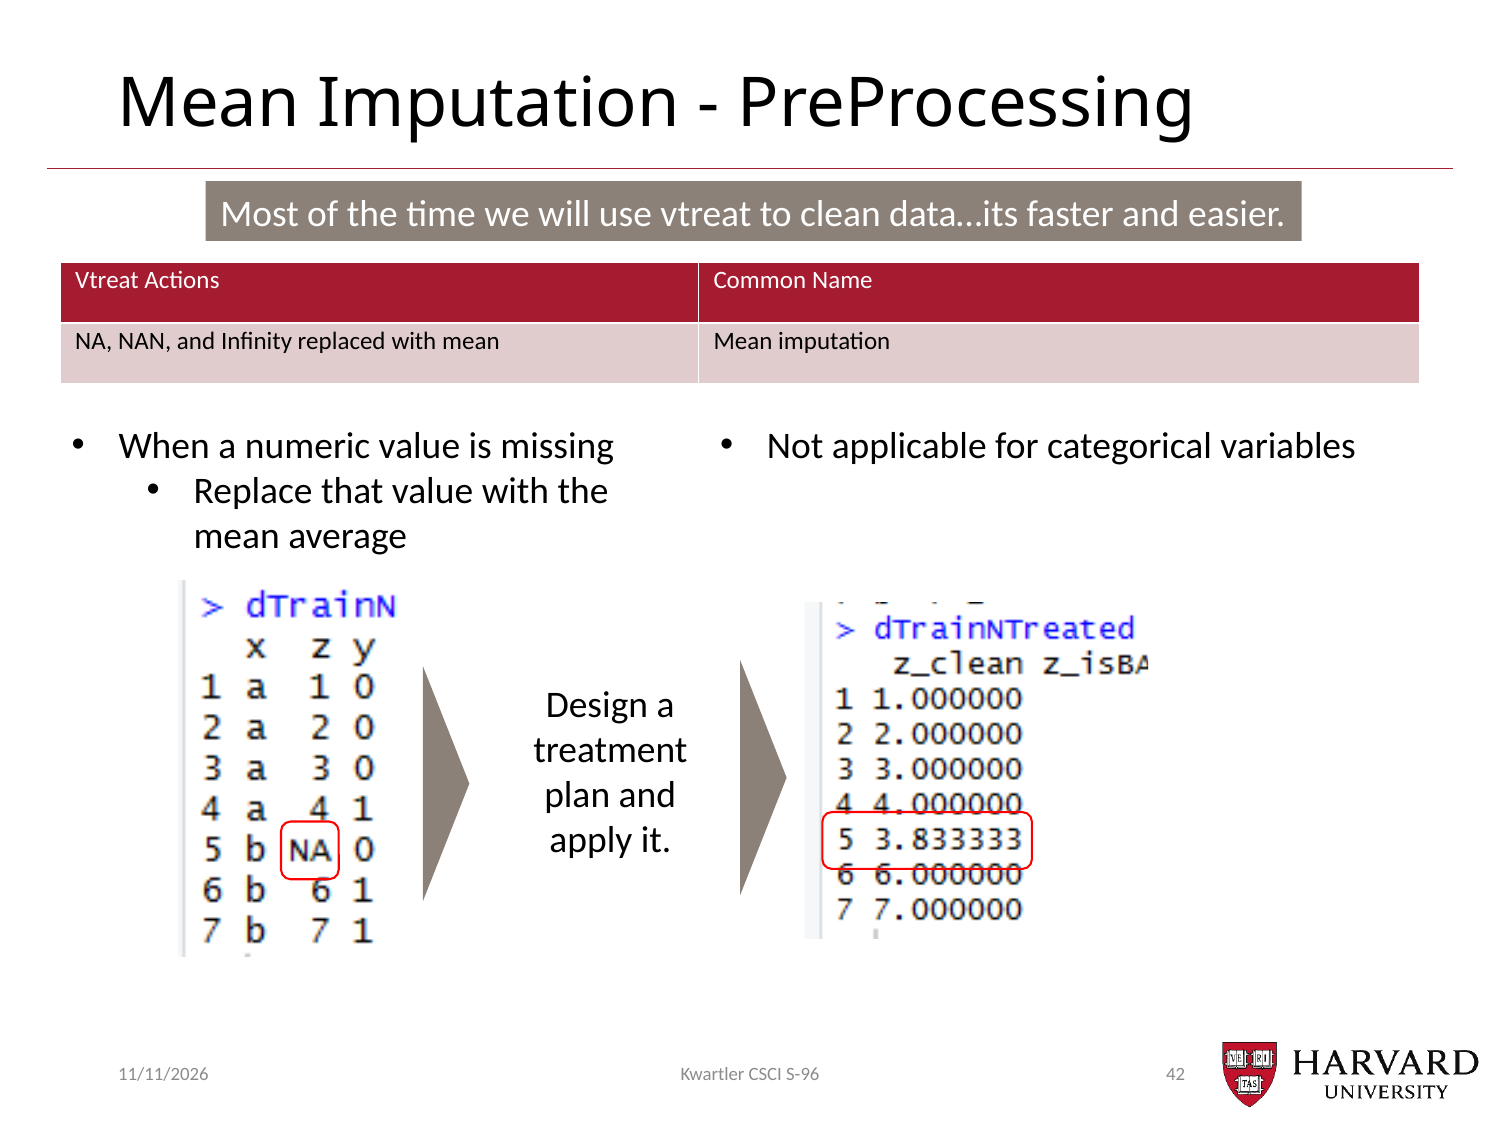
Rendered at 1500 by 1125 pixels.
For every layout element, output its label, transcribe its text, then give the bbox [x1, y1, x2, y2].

title Mean Imputation - PreProcessing [103, 59, 1397, 157]
footer Kwartler CSCI S-96 [496, 1042, 1004, 1103]
picture [1200, 1024, 1500, 1125]
table_cell Mean imputation [699, 324, 1419, 383]
text_box Design a treatment plan and apply it. [488, 672, 732, 868]
table_header Common Name [699, 263, 1419, 322]
slide_number 42 [1059, 1042, 1200, 1103]
picture [178, 580, 422, 957]
text_box Most of the time we will use vtreat to clean data…its faster and easier. [205, 181, 1302, 241]
table_cell NA, NAN, and Infinity replaced with mean [61, 324, 698, 383]
text_box Not applicable for categorical variables [705, 413, 1420, 474]
text_box [739, 659, 788, 896]
text_box [422, 665, 471, 902]
table_header Vtreat Actions [61, 263, 698, 322]
picture [804, 602, 1149, 939]
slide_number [103, 1042, 441, 1103]
text_box When a numeric value is missing Replace that value with the mean average [56, 413, 688, 564]
